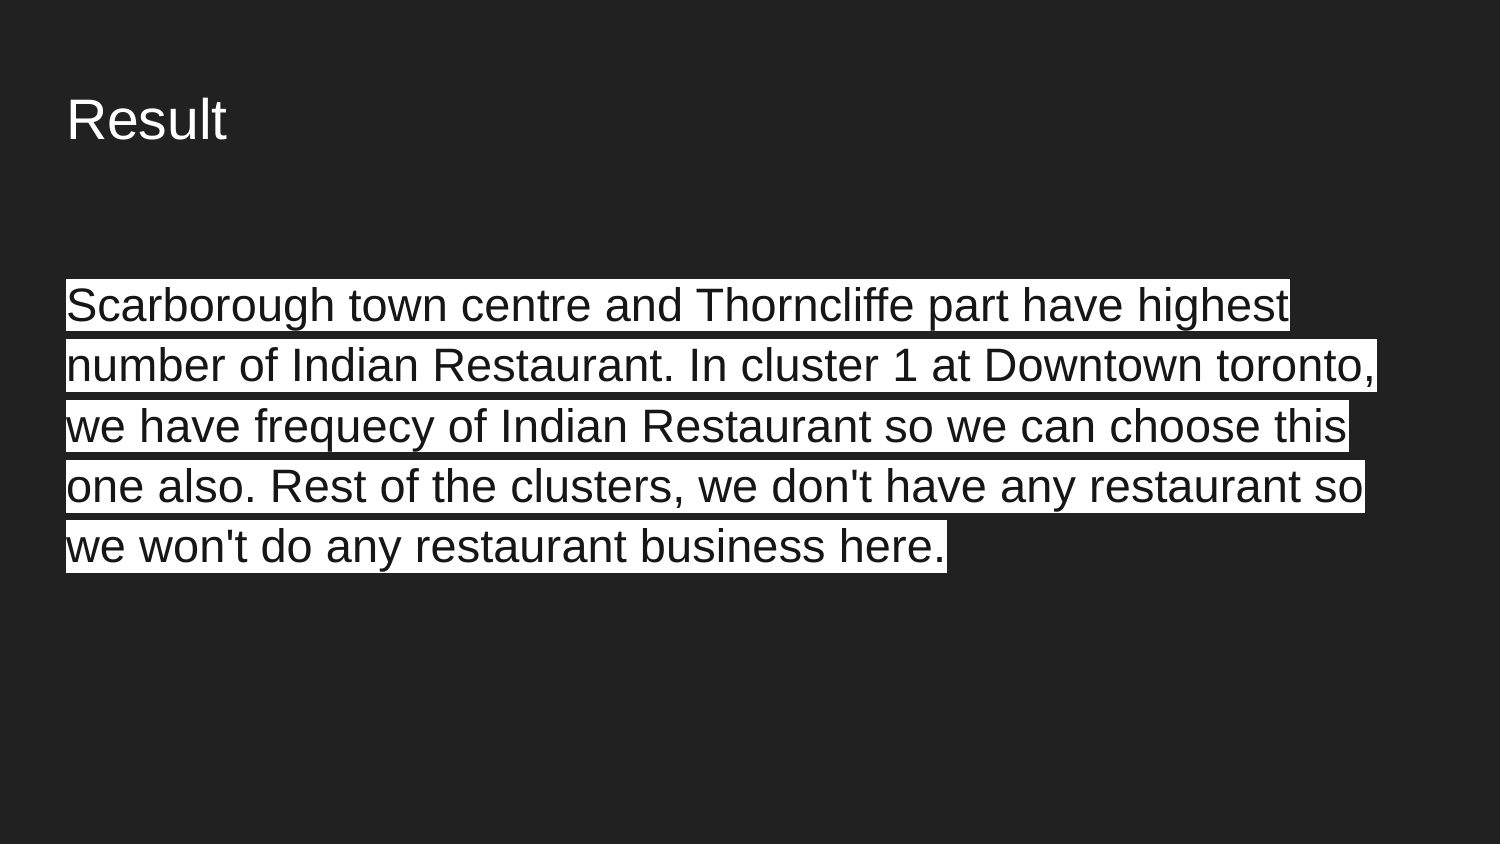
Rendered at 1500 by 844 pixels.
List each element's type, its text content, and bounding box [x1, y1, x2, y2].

title Result [51, 72, 1449, 167]
list Scarborough town centre and Thorncliffe part have highest number of Indian Restaurant. In cluster 1 at Downtown toronto, we have frequecy of Indian Restaurant so we can choose this one also. Rest of the clusters, we don't have any restaurant so we won't do any restaurant business here. [51, 189, 1449, 750]
